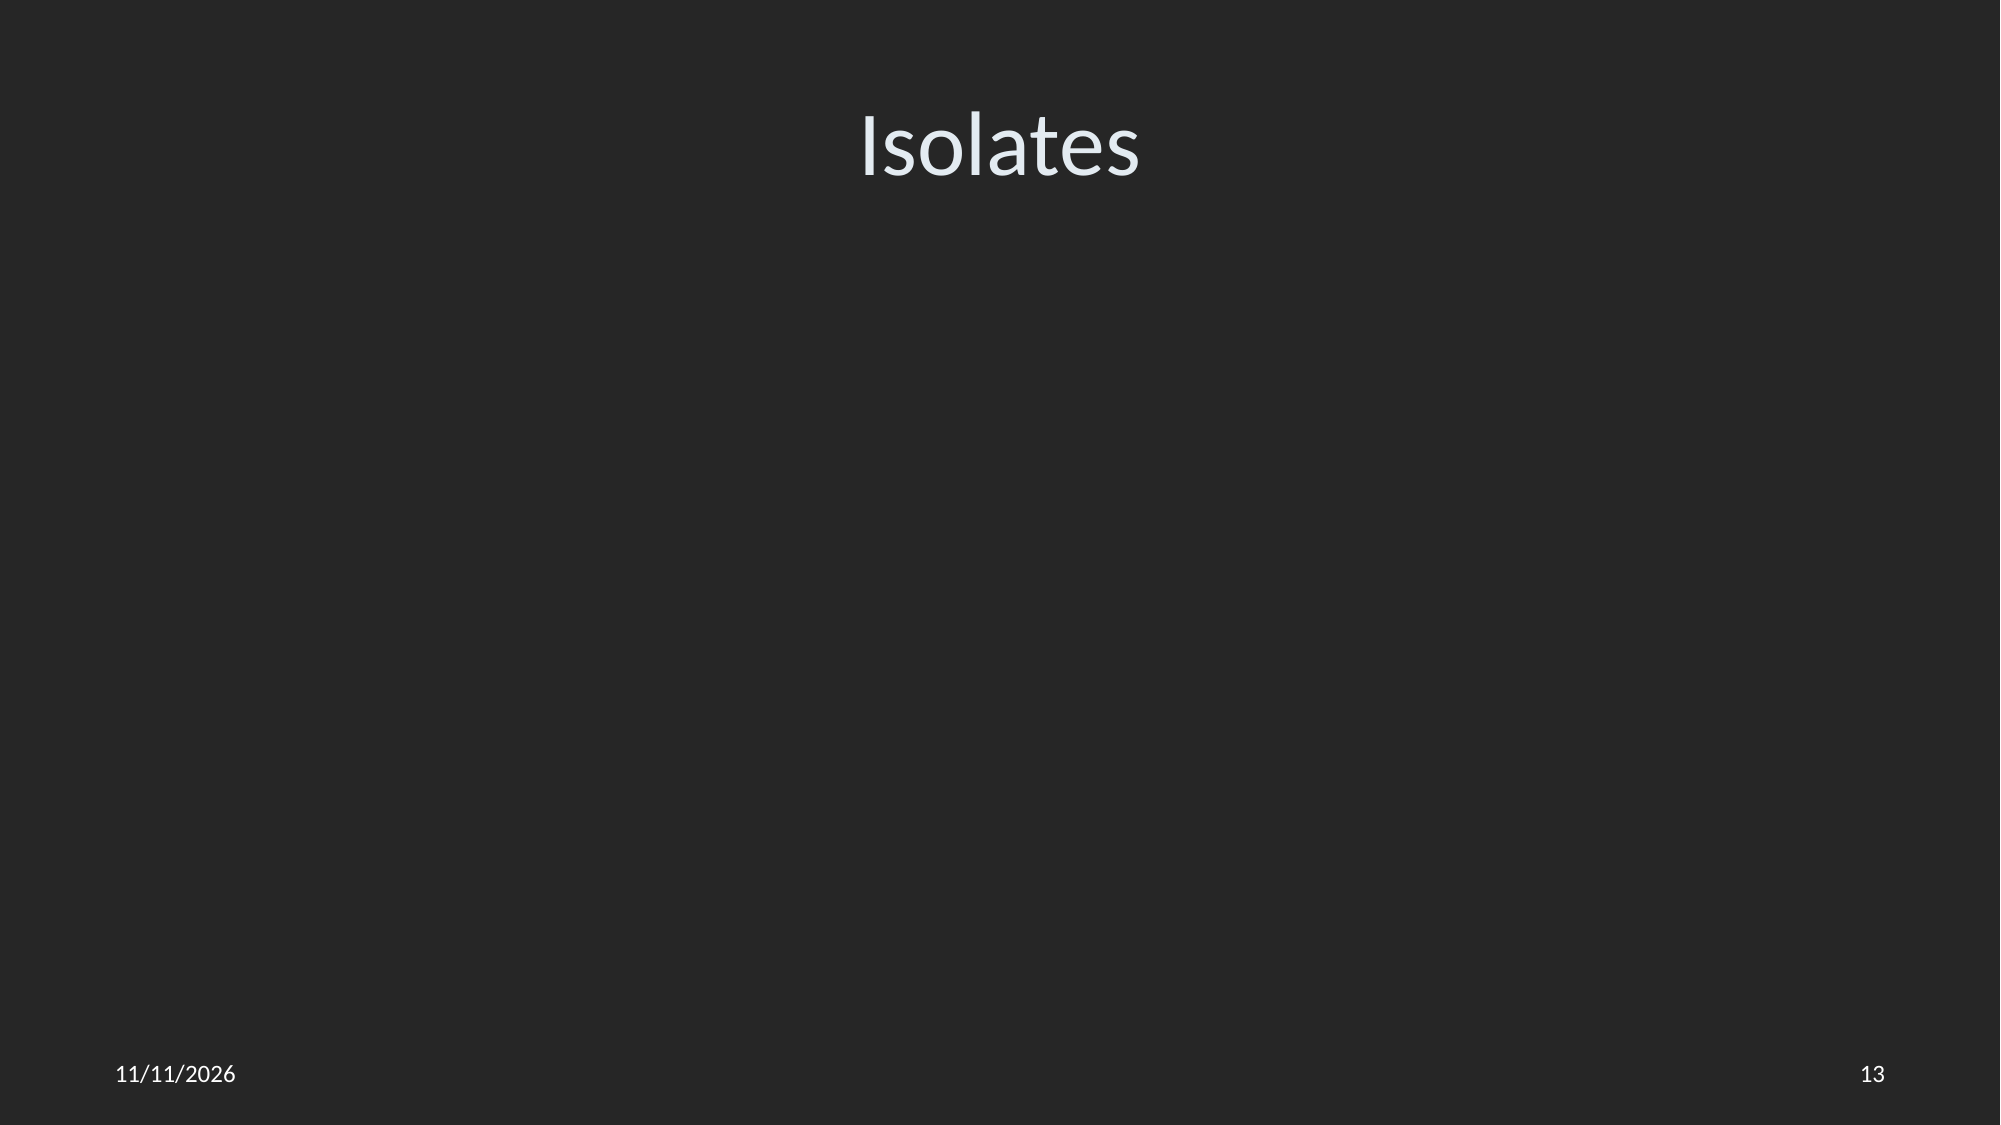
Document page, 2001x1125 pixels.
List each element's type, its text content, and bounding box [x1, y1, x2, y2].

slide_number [99, 1042, 567, 1103]
title Isolates [99, 45, 1900, 233]
slide_number 13 [1433, 1042, 1900, 1103]
